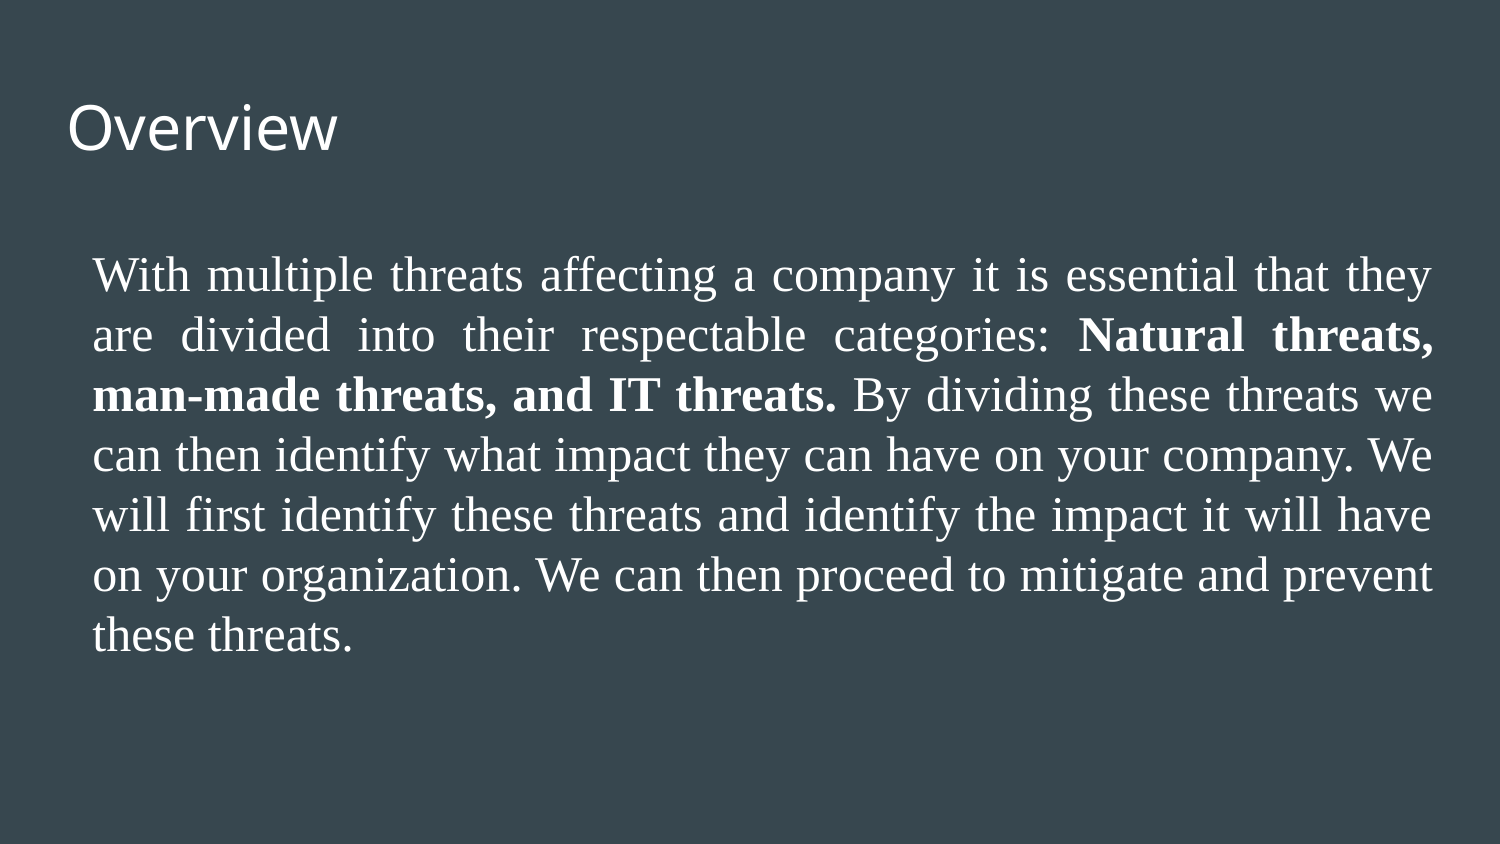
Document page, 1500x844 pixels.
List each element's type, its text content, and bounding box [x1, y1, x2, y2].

text_box With multiple threats affecting a company it is essential that they are divided into their respectable categories: Natural threats, man-made threats, and IT threats. By dividing these threats we can then identify what impact they can have on your company. We will first identify these threats and identify the impact it will have on your organization. We can then proceed to mitigate and prevent these threats. [77, 226, 1449, 768]
title Overview [51, 72, 1449, 167]
